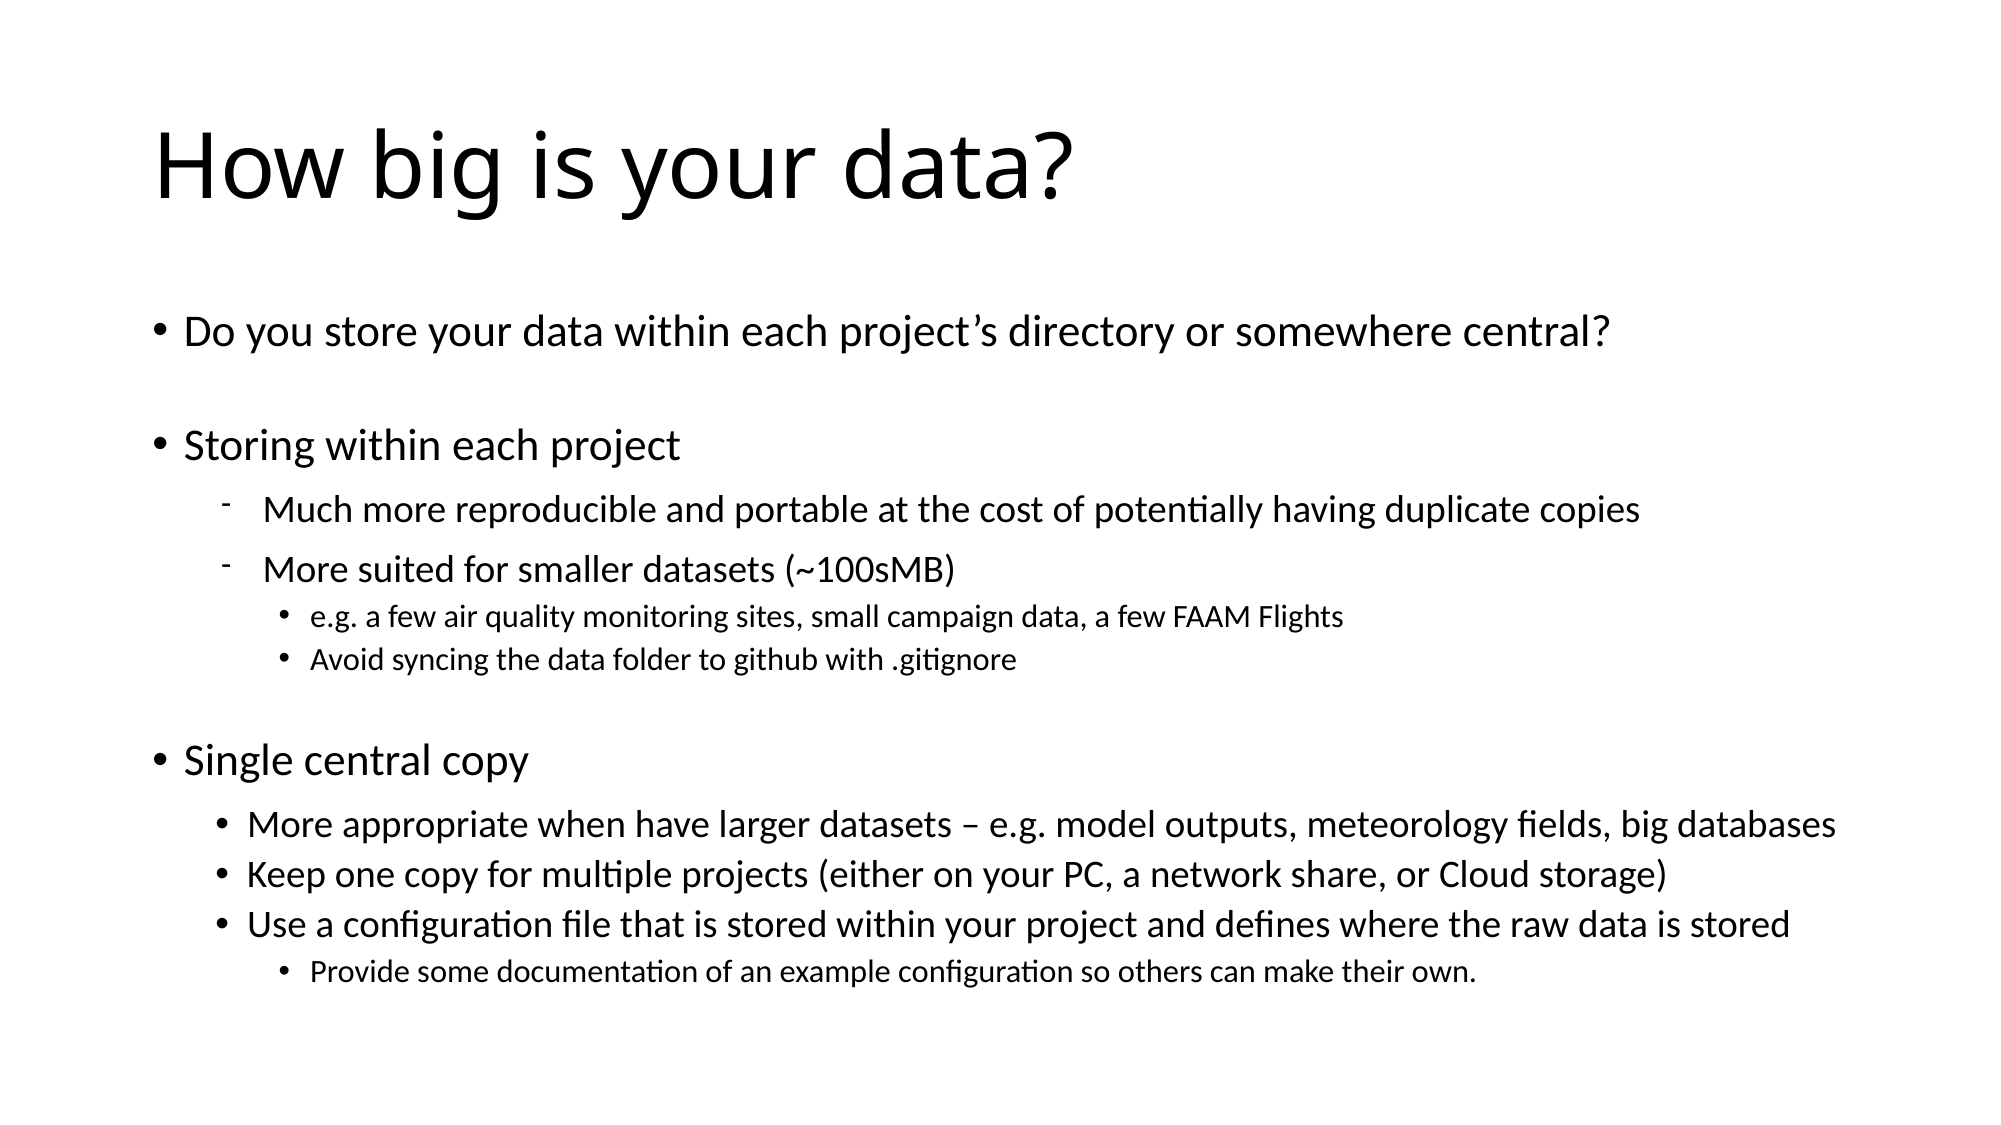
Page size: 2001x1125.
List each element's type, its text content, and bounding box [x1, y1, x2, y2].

list Do you store your data within each project’s directory or somewhere central? Storing within each project Much more reproducible and portable at the cost of potentially having duplicate copies More suited for smaller datasets (~100sMB) e.g. a few air quality monitoring sites, small campaign data, a few FAAM Flights Avoid syncing the data folder to github with .gitignore Single central copy More appropriate when have larger datasets – e.g. model outputs, meteorology fields, big databases Keep one copy for multiple projects (either on your PC, a network share, or Cloud storage) Use a configuration file that is stored within your project and defines where the raw data is stored Provide some documentation of an example configuration so others can make their own. [137, 299, 1863, 1014]
title How big is your data? [137, 59, 1863, 278]
